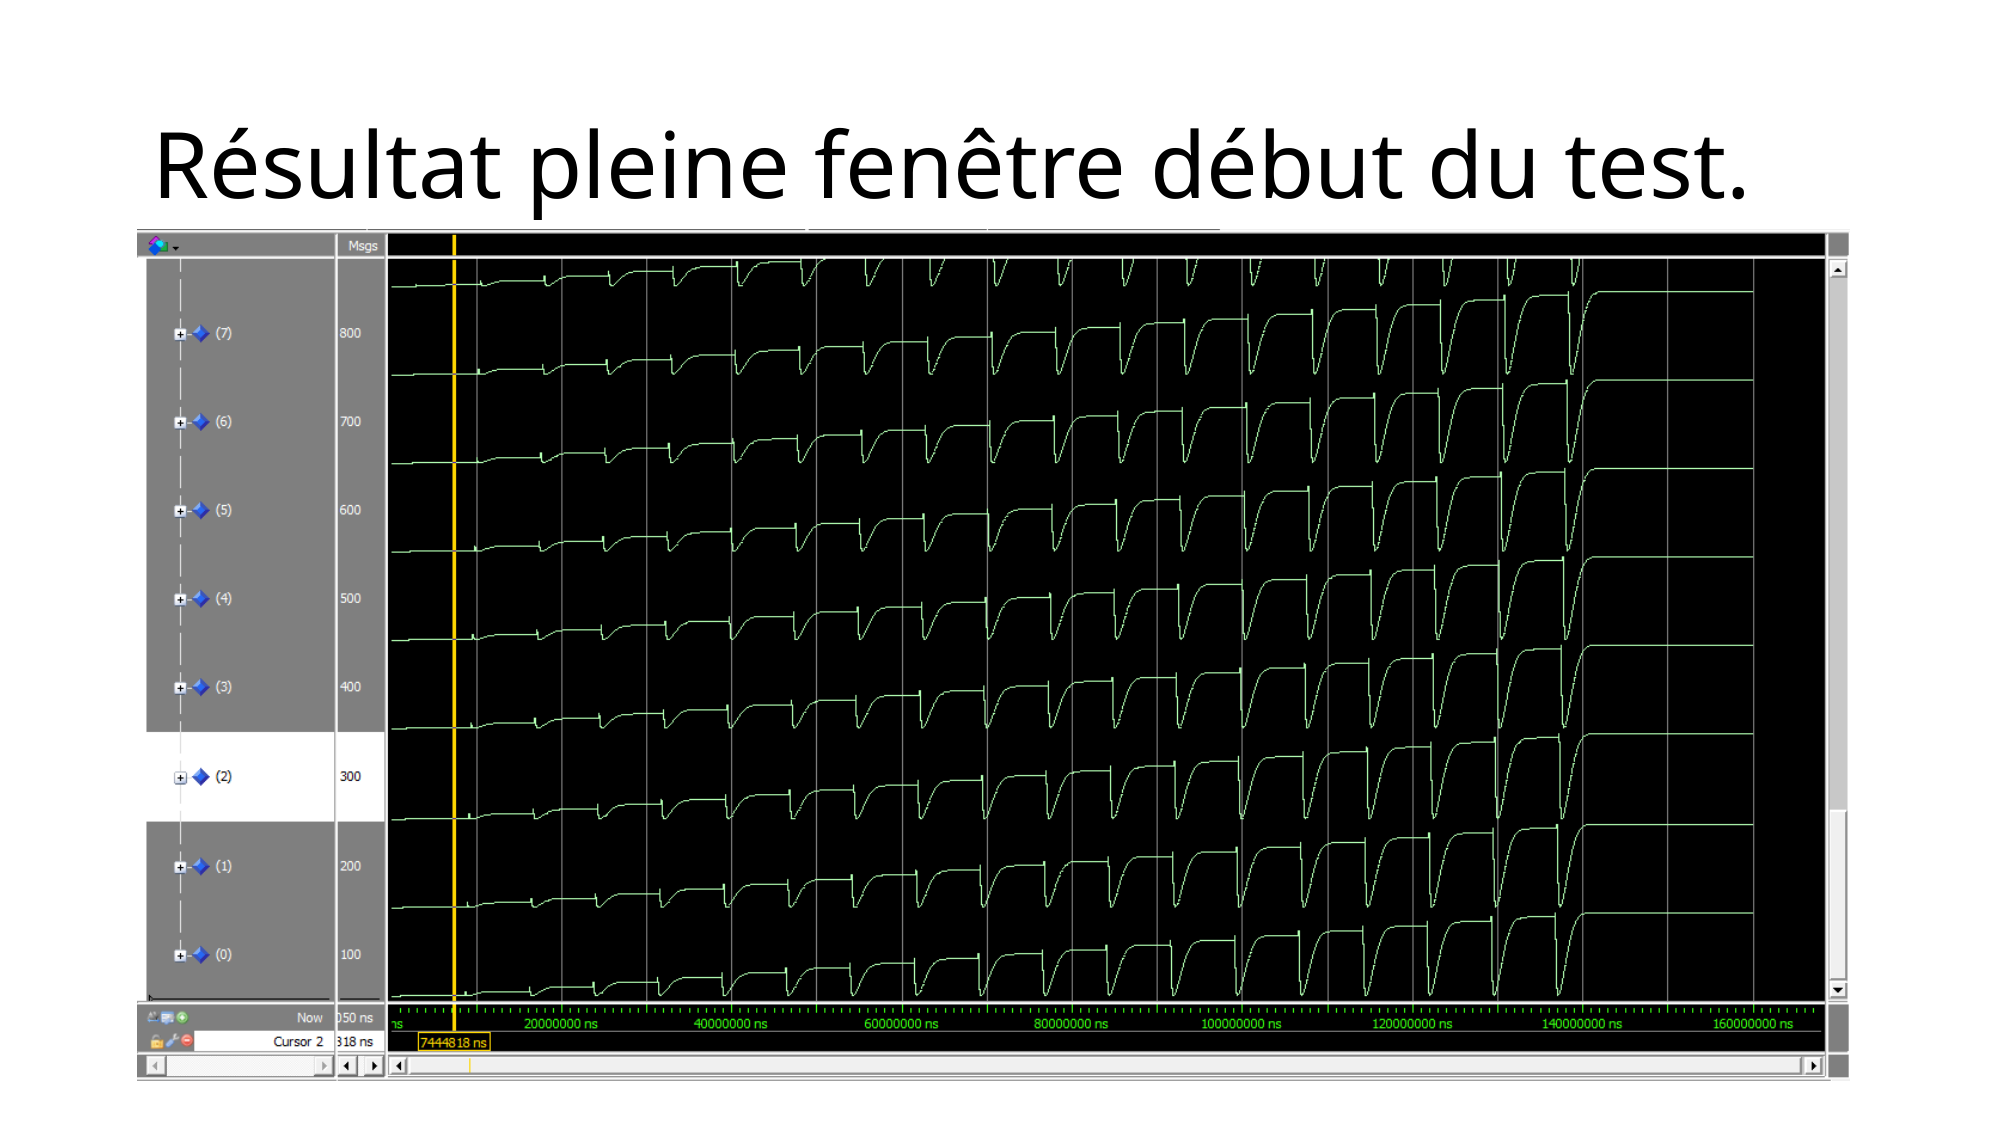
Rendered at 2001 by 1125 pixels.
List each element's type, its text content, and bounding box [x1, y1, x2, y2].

picture [137, 229, 1850, 1081]
title Résultat pleine fenêtre début du test. [137, 59, 1863, 278]
